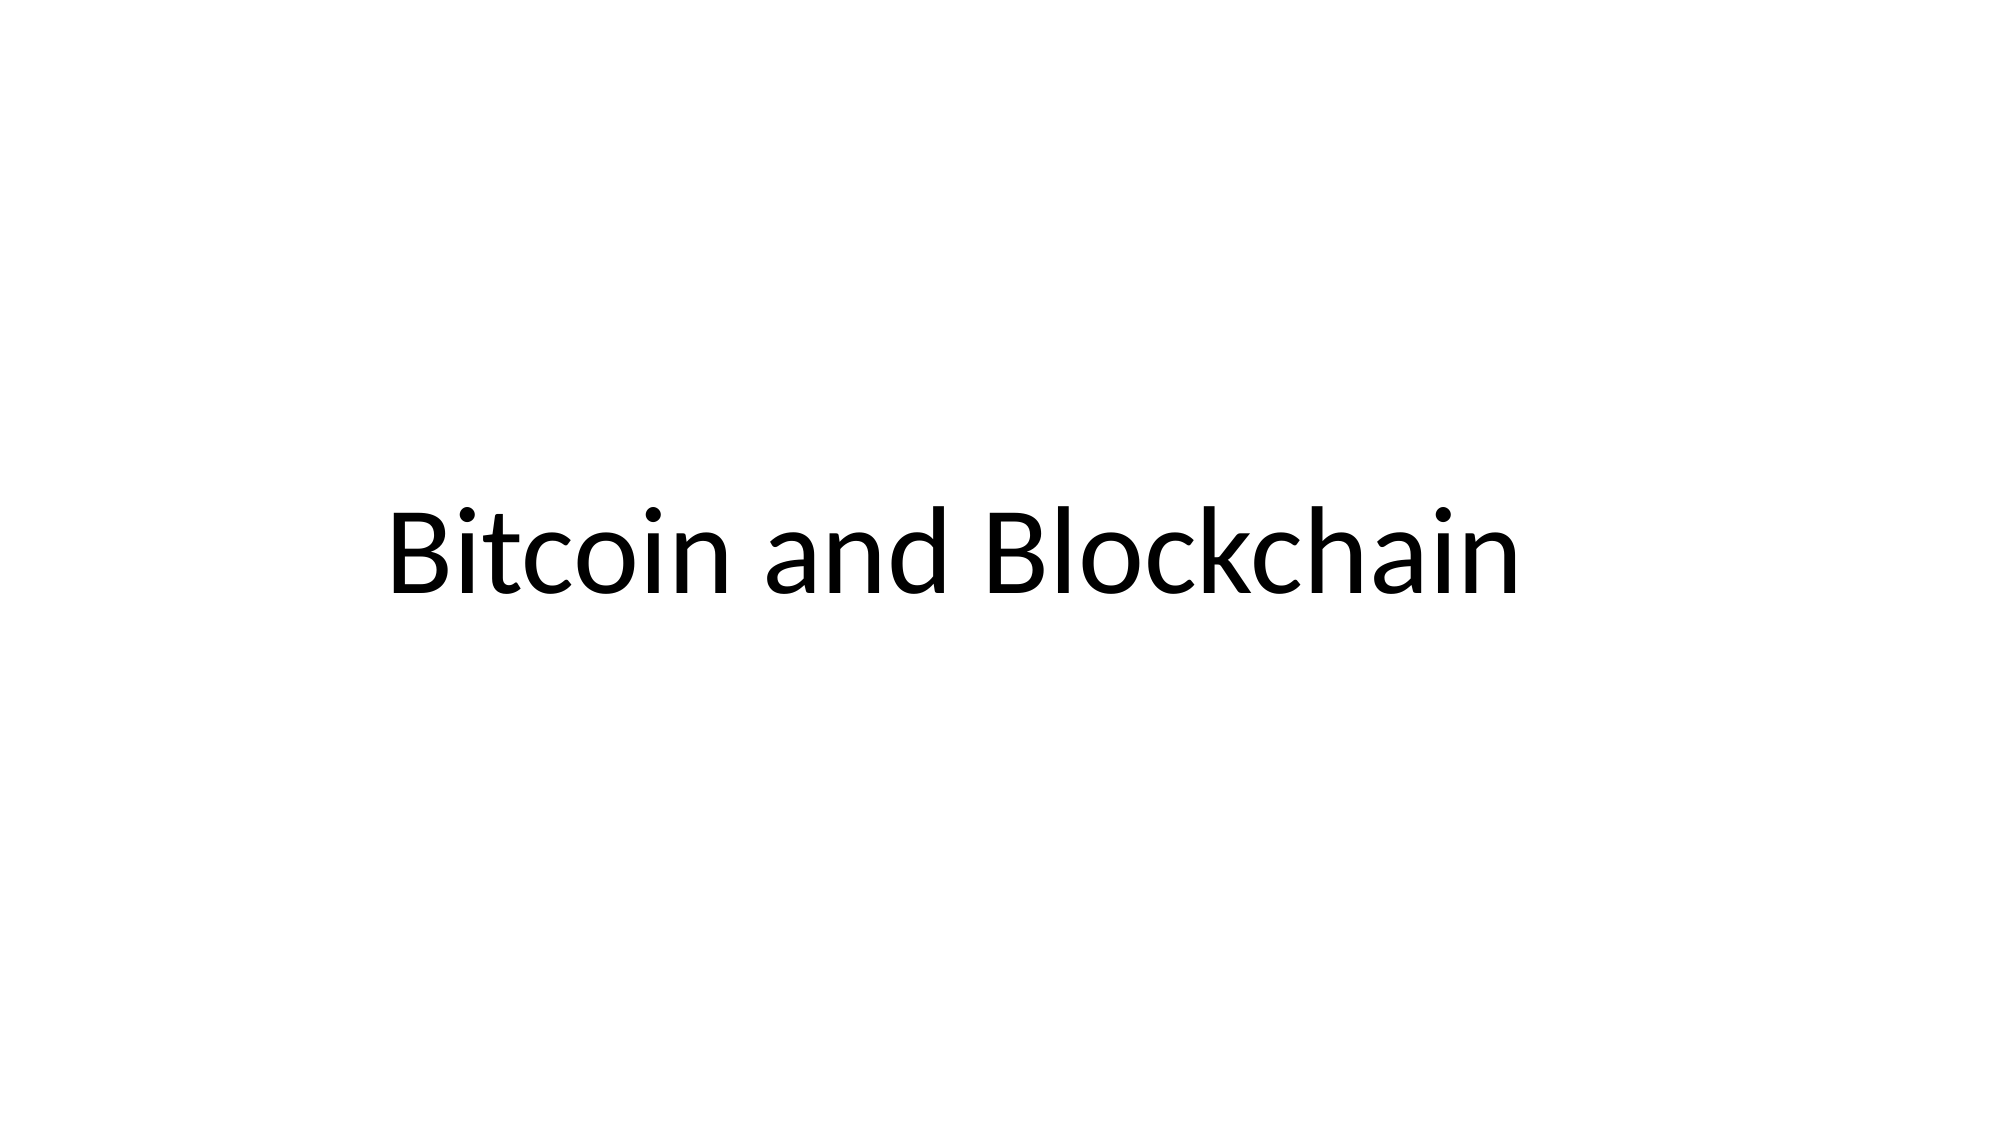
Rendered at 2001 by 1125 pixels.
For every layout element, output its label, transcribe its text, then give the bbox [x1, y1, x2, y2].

title Bitcoin and Blockchain [205, 401, 1705, 628]
